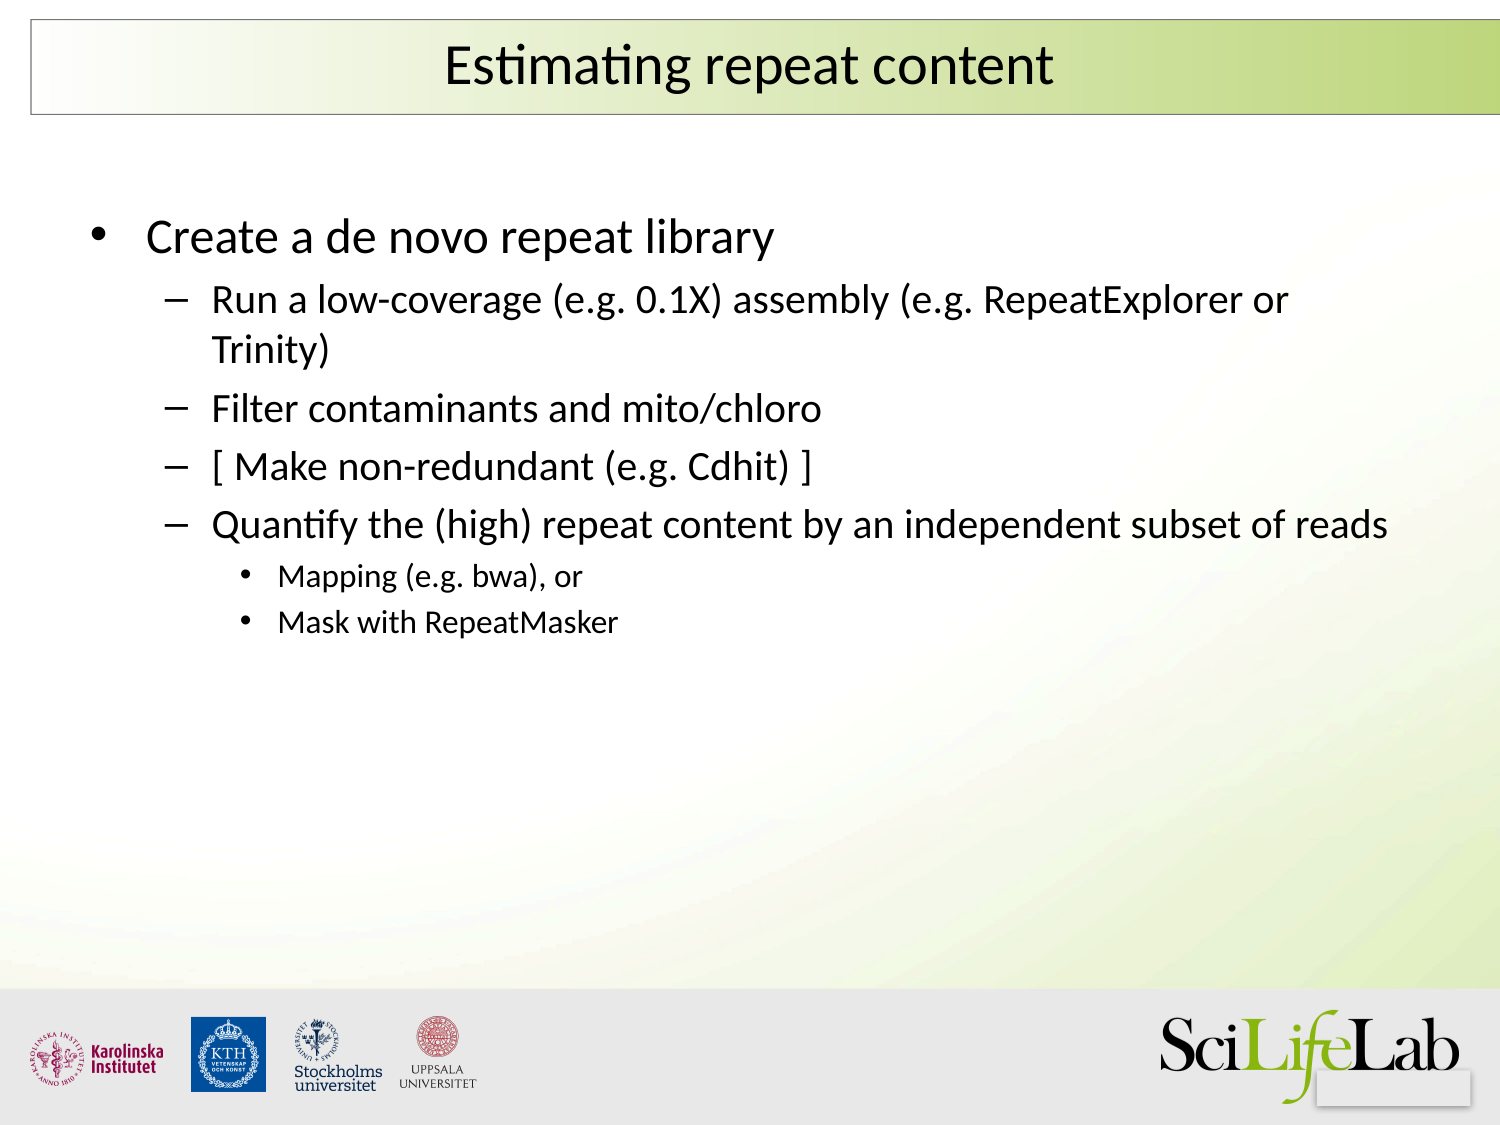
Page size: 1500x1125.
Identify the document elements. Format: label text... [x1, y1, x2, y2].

picture [0, 0, 1500, 1125]
list Create a de novo repeat library Run a low-coverage (e.g. 0.1X) assembly (e.g. RepeatExplorer or Trinity) Filter contaminants and mito/chloro [ Make non-redundant (e.g. Cdhit) ] Quantify the (high) repeat content by an independent subset of reads Mapping (e.g. bwa), or Mask with RepeatMasker [75, 196, 1425, 1005]
title Estimating repeat content [75, 19, 1425, 114]
